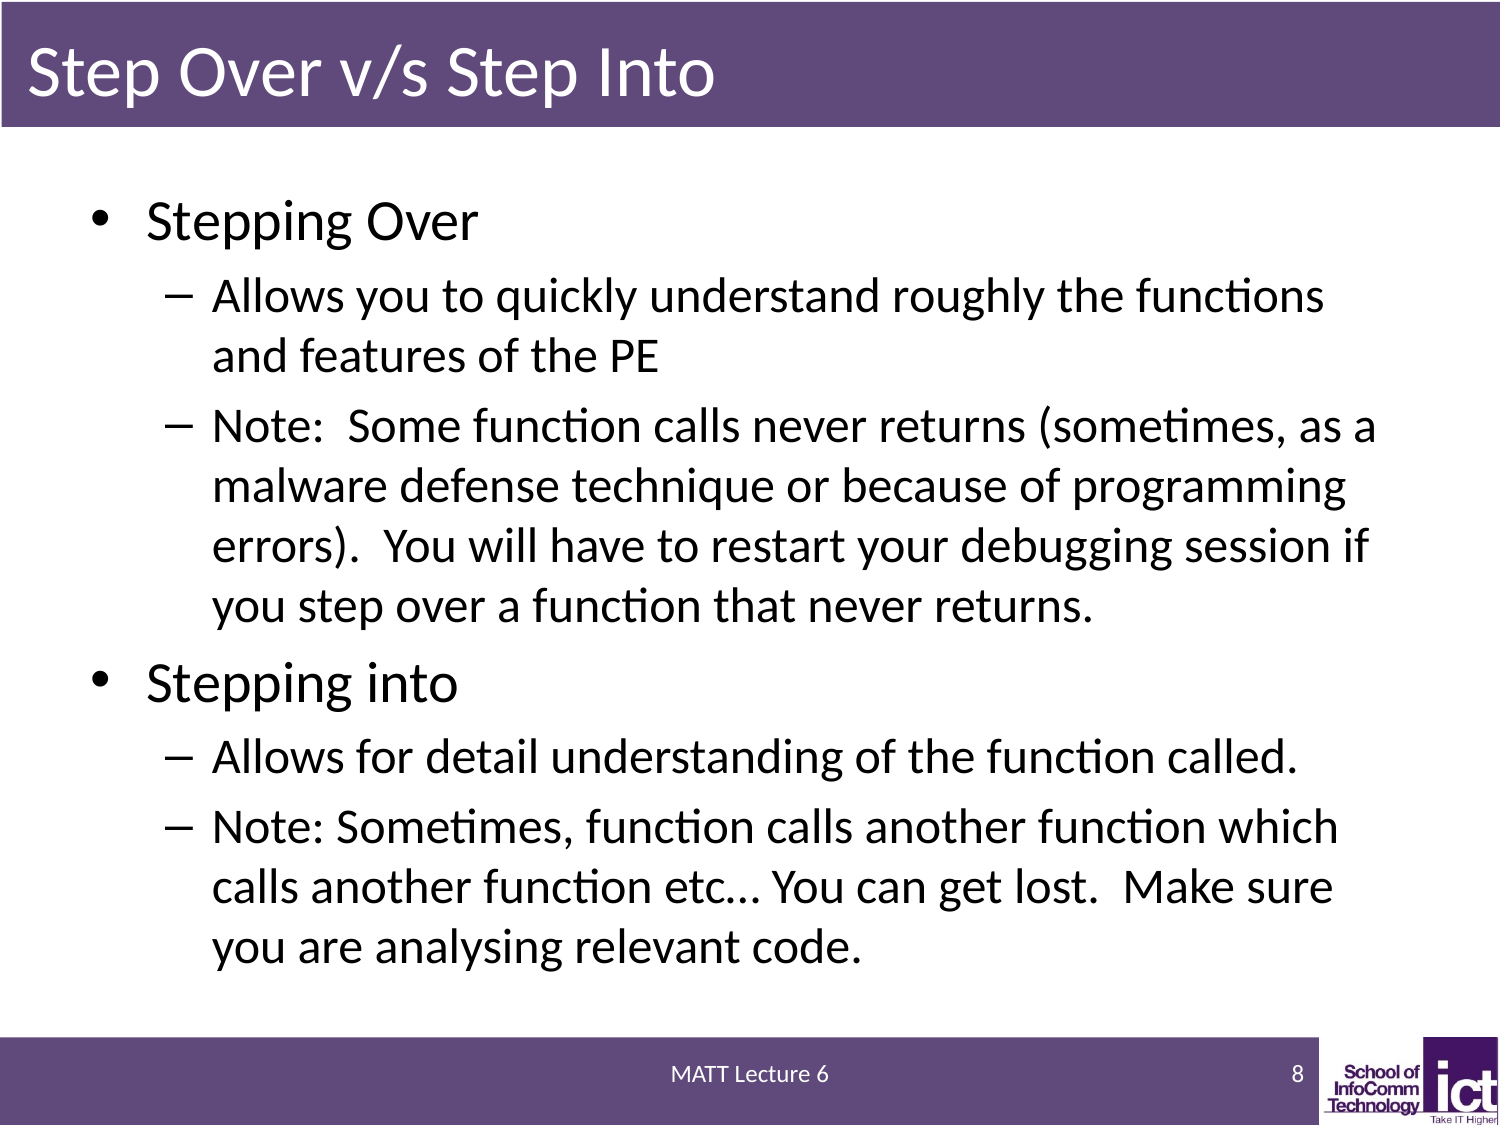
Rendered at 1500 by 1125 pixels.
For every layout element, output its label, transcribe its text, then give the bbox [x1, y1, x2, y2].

picture [1319, 1037, 1497, 1125]
title Step Over v/s Step Into [12, 13, 1363, 119]
slide_number 8 [1037, 1042, 1320, 1103]
footer MATT Lecture 6 [512, 1042, 988, 1103]
list Stepping Over Allows you to quickly understand roughly the functions and features of the PE Note: Some function calls never returns (sometimes, as a malware defense technique or because of programming errors). You will have to restart your debugging session if you step over a function that never returns. Stepping into Allows for detail understanding of the function called. Note: Sometimes, function calls another function which calls another function etc… You can get lost. Make sure you are analysing relevant code. [75, 174, 1425, 1013]
